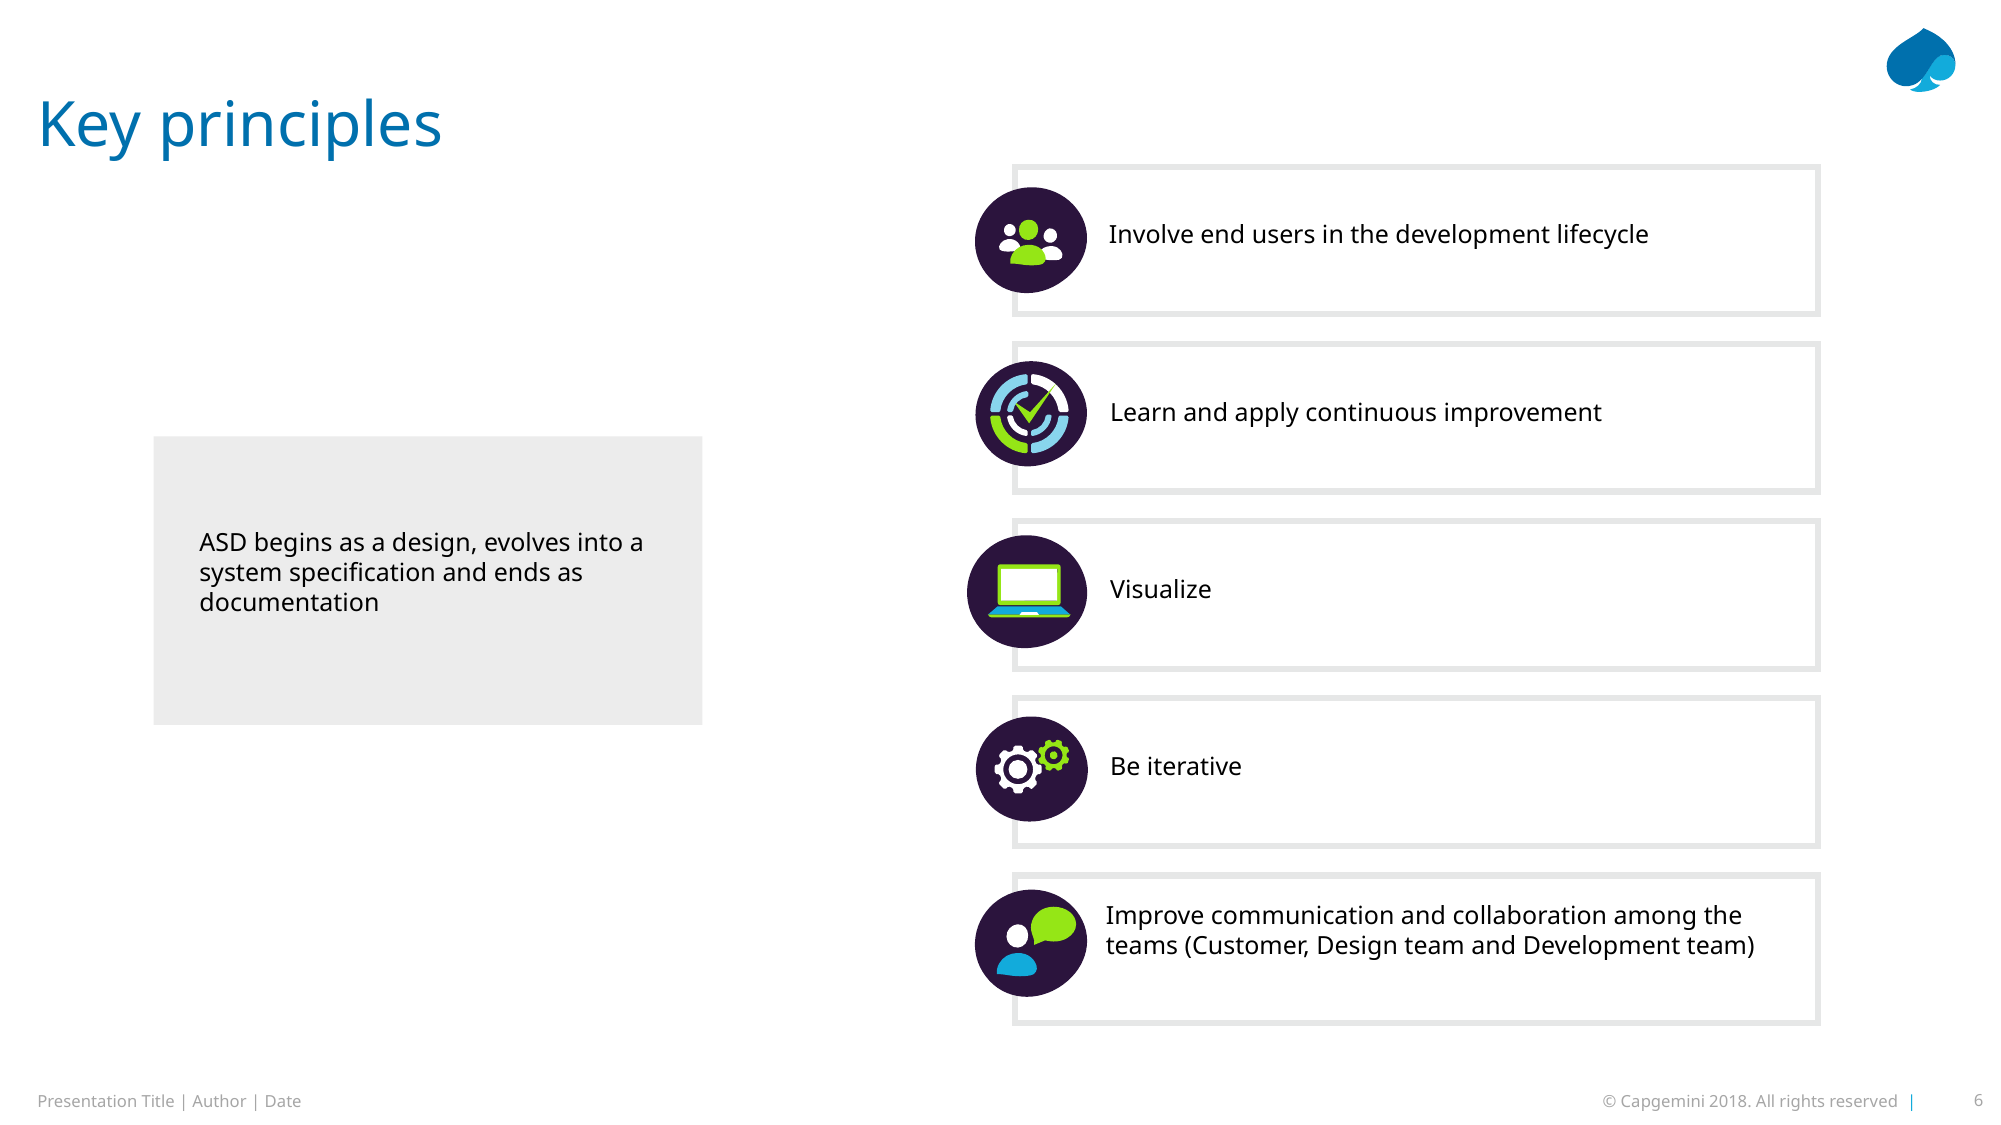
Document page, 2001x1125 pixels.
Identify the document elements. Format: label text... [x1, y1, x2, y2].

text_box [967, 882, 1096, 1003]
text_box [967, 353, 1096, 474]
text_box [968, 709, 1096, 828]
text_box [1014, 166, 1851, 315]
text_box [1015, 521, 1851, 669]
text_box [967, 180, 1096, 300]
title Key principles [37, 0, 634, 315]
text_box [1014, 343, 1851, 492]
text_box [153, 435, 703, 726]
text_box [1015, 698, 1851, 846]
list ASD begins as a design, evolves into a system specification and ends as documentation [199, 526, 657, 620]
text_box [1014, 875, 1818, 1024]
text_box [959, 527, 1096, 656]
